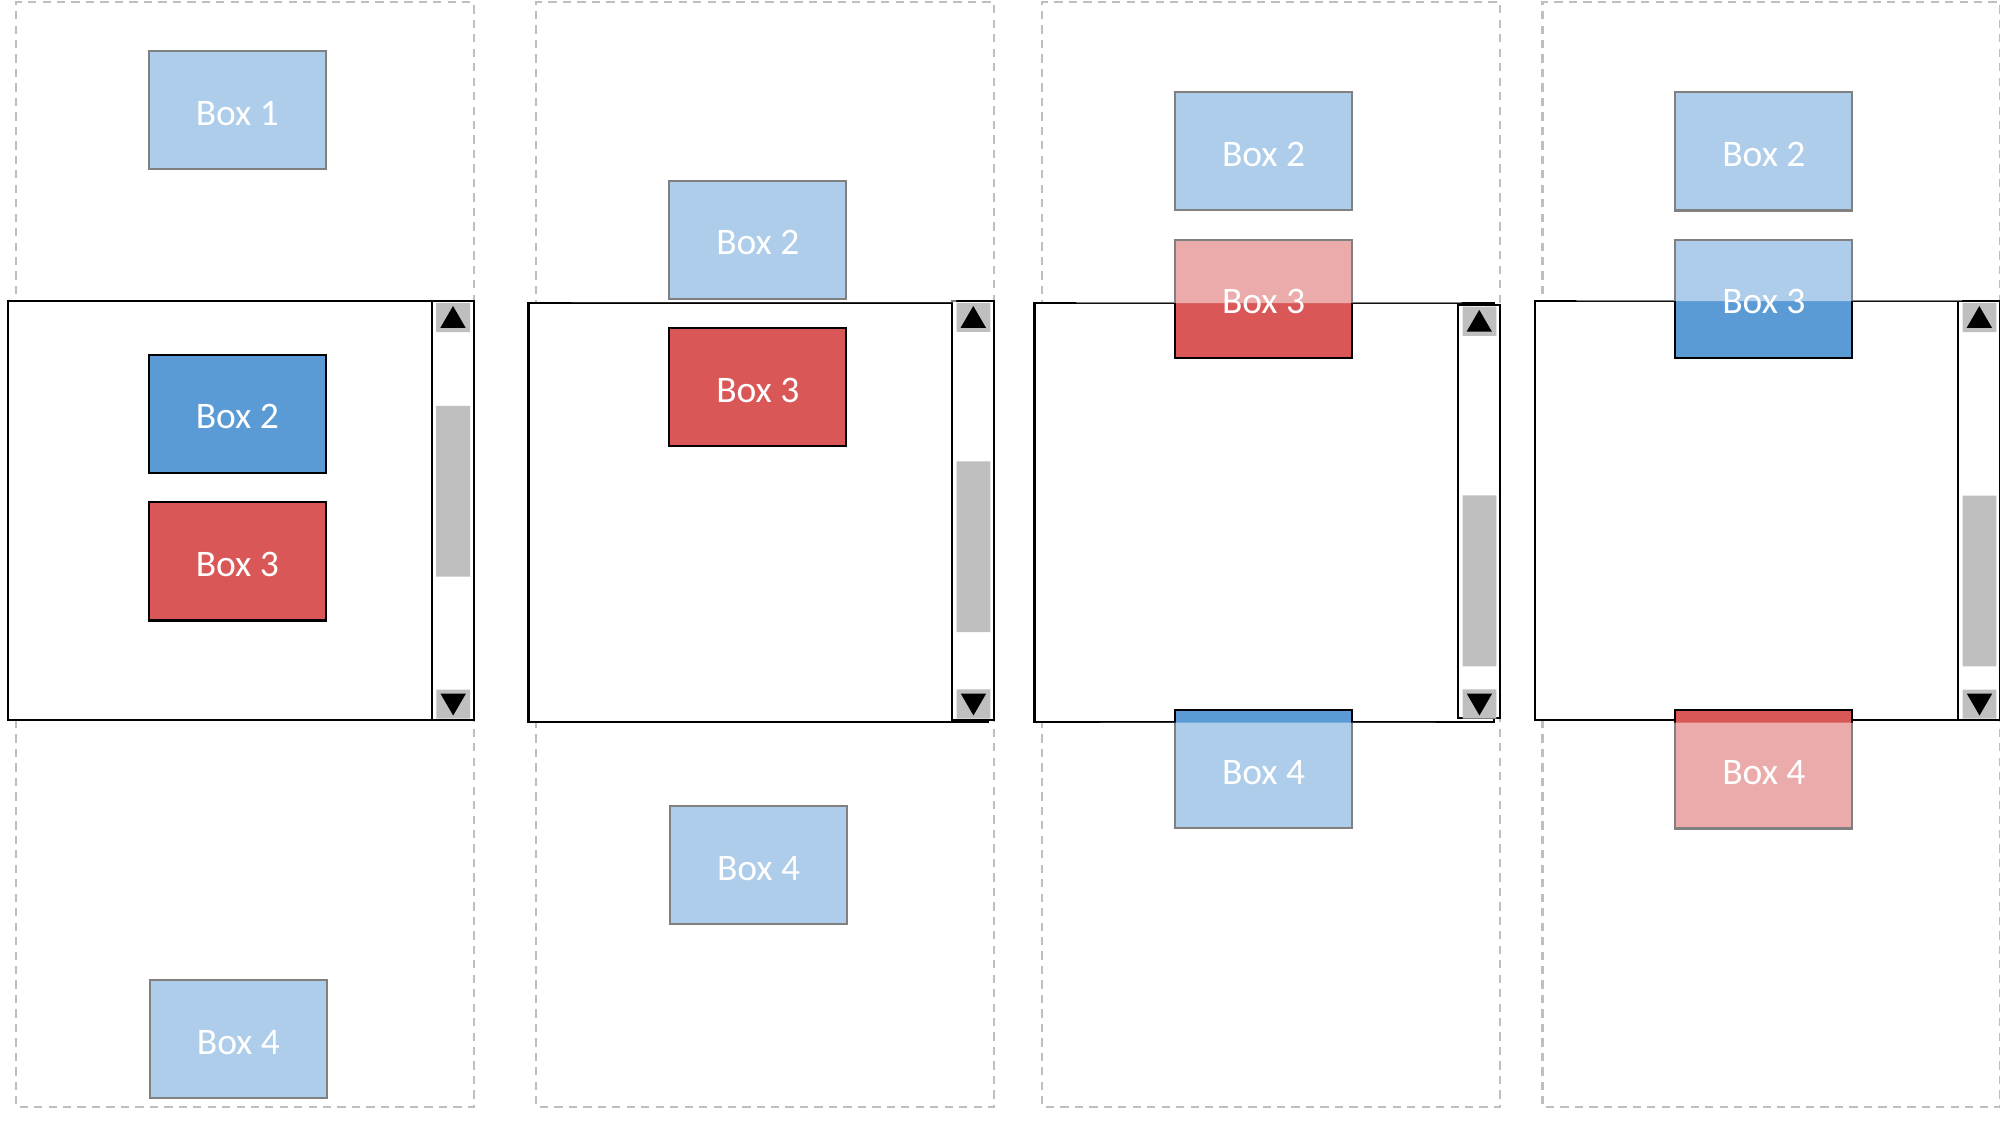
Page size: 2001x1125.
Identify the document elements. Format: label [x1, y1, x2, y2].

text_box [1034, 2, 1500, 1108]
text_box [1534, 2, 2000, 1108]
text_box [528, 2, 994, 1108]
text_box [8, 2, 474, 1108]
